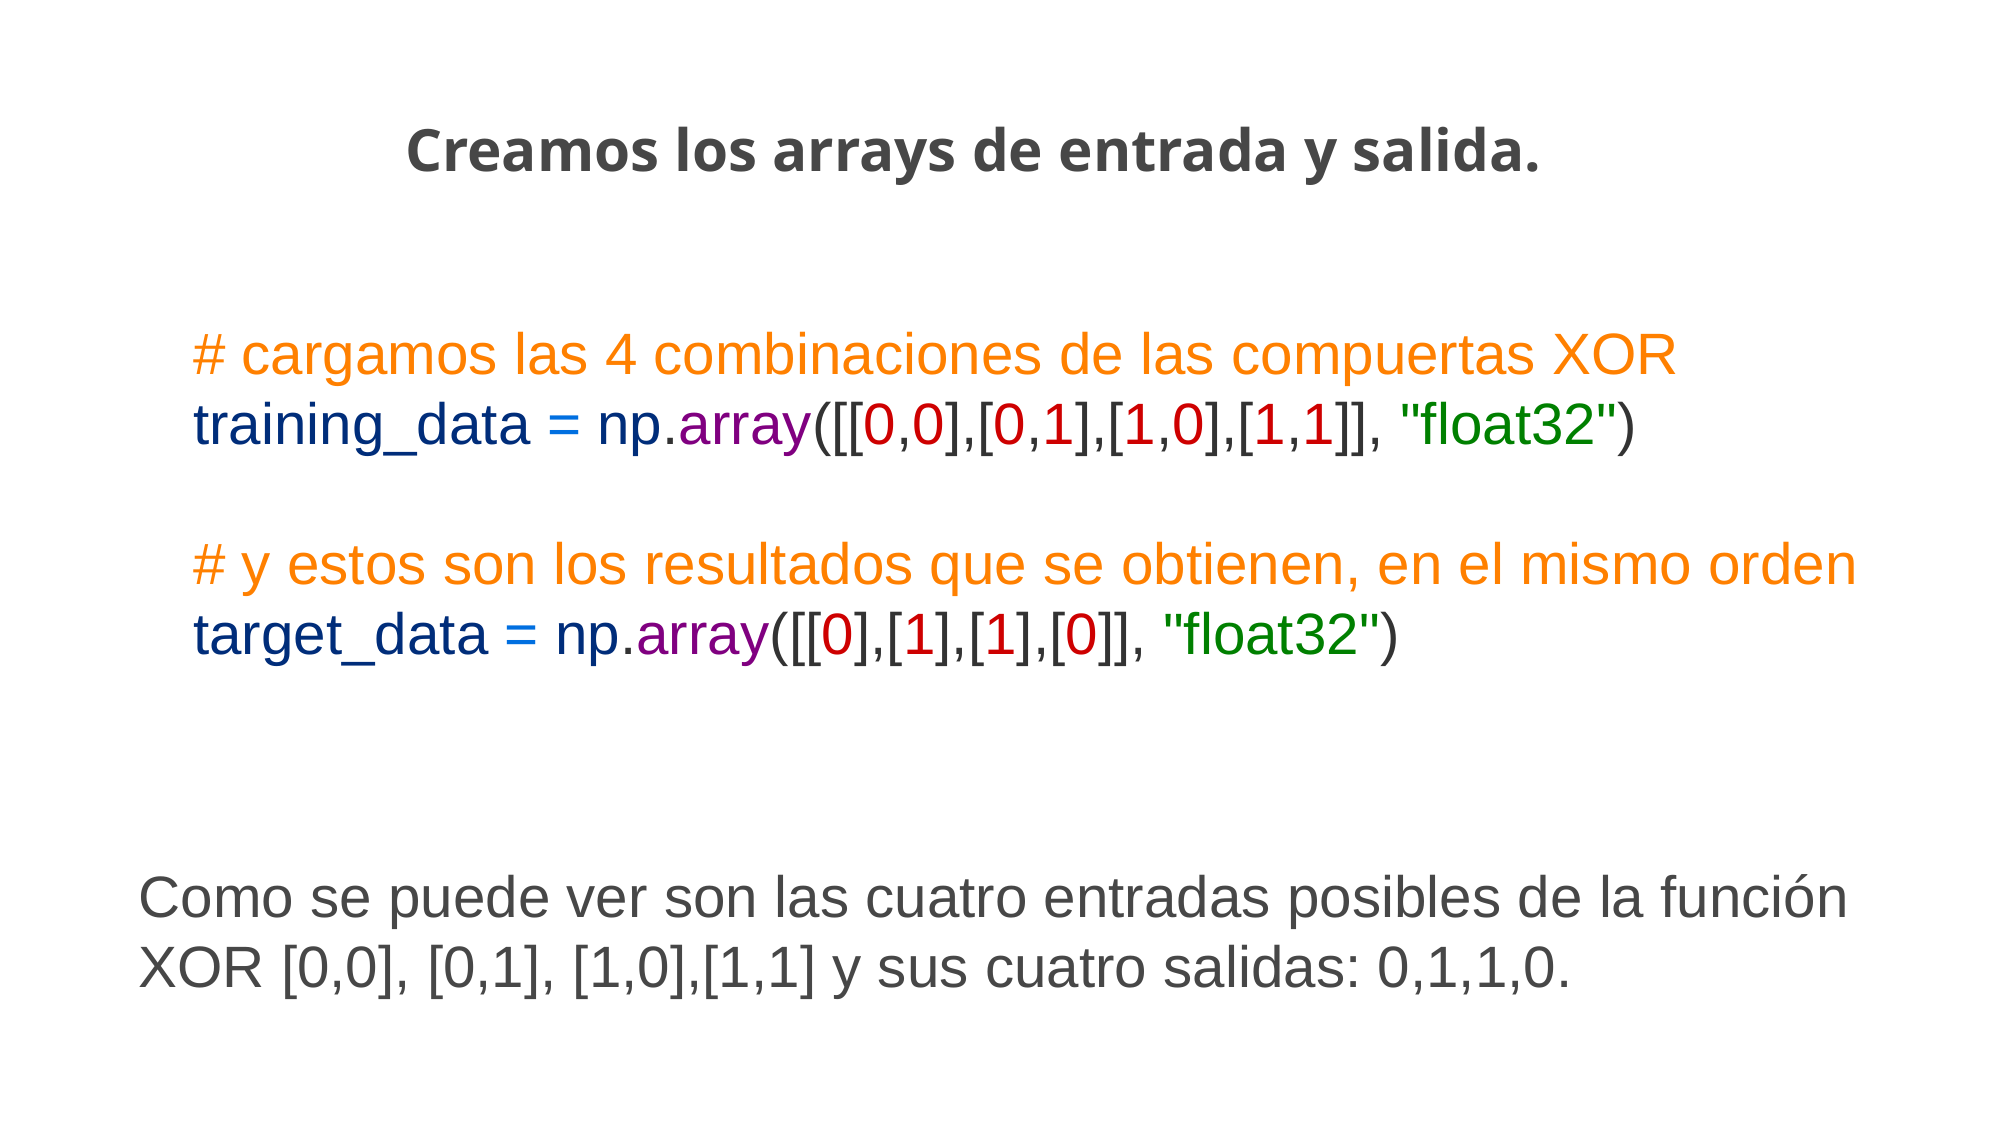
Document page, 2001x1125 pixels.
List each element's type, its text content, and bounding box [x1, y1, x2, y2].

text_box # cargamos las 4 combinaciones de las compuertas XOR training_data = np.array([[0,0],[0,1],[1,0],[1,1]], "float32") # y estos son los resultados que se obtienen, en el mismo orden target_data = np.array([[0],[1],[1],[0]], "float32") [178, 308, 1907, 674]
text_box Creamos los arrays de entrada y salida. [390, 106, 1556, 191]
text_box Como se puede ver son las cuatro entradas posibles de la función XOR [0,0], [0,1], [1,0],[1,1] y sus cuatro salidas: 0,1,1,0. [123, 852, 1890, 1007]
